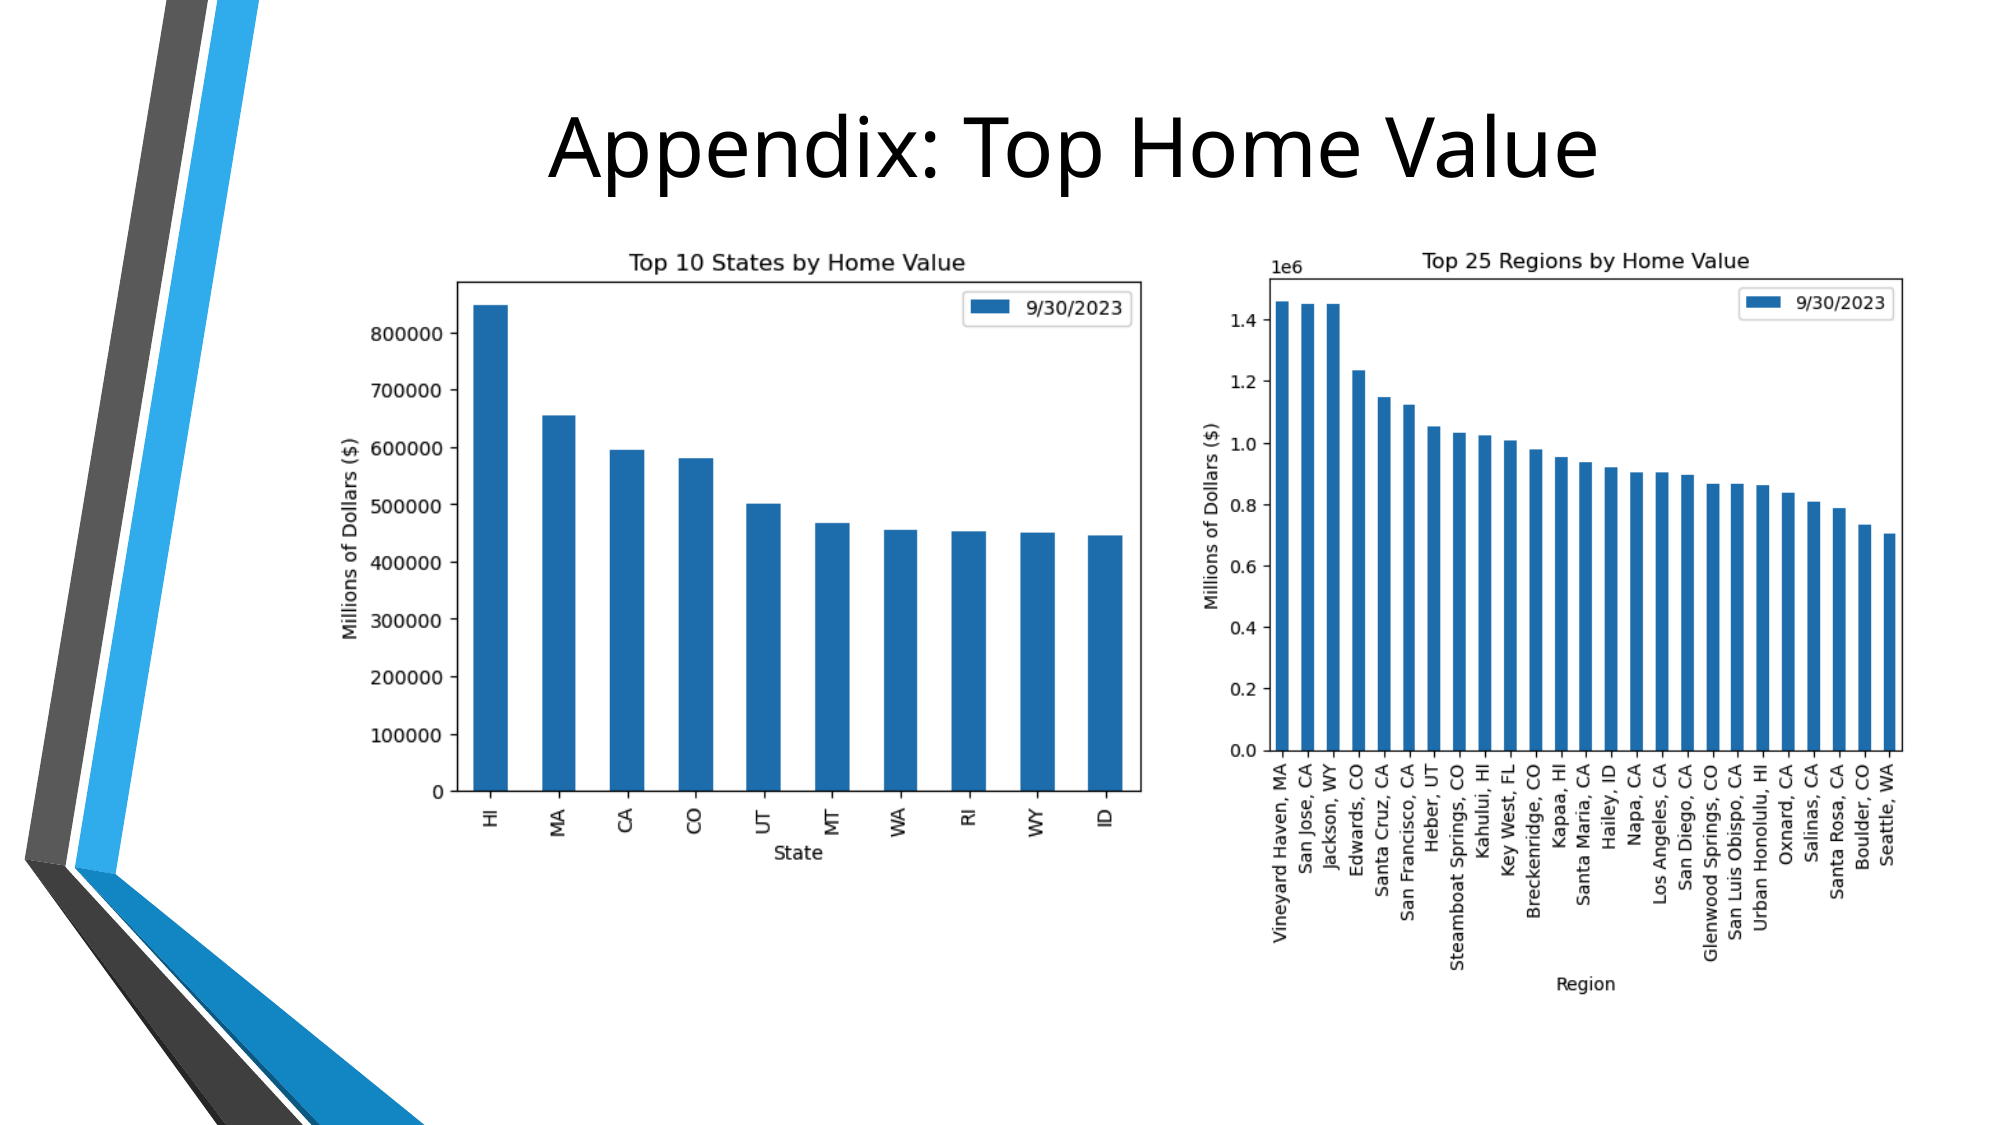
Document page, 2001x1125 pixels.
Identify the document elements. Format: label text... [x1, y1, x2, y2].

picture [311, 239, 2000, 1017]
title Appendix: Top Home Value [253, 0, 1897, 288]
